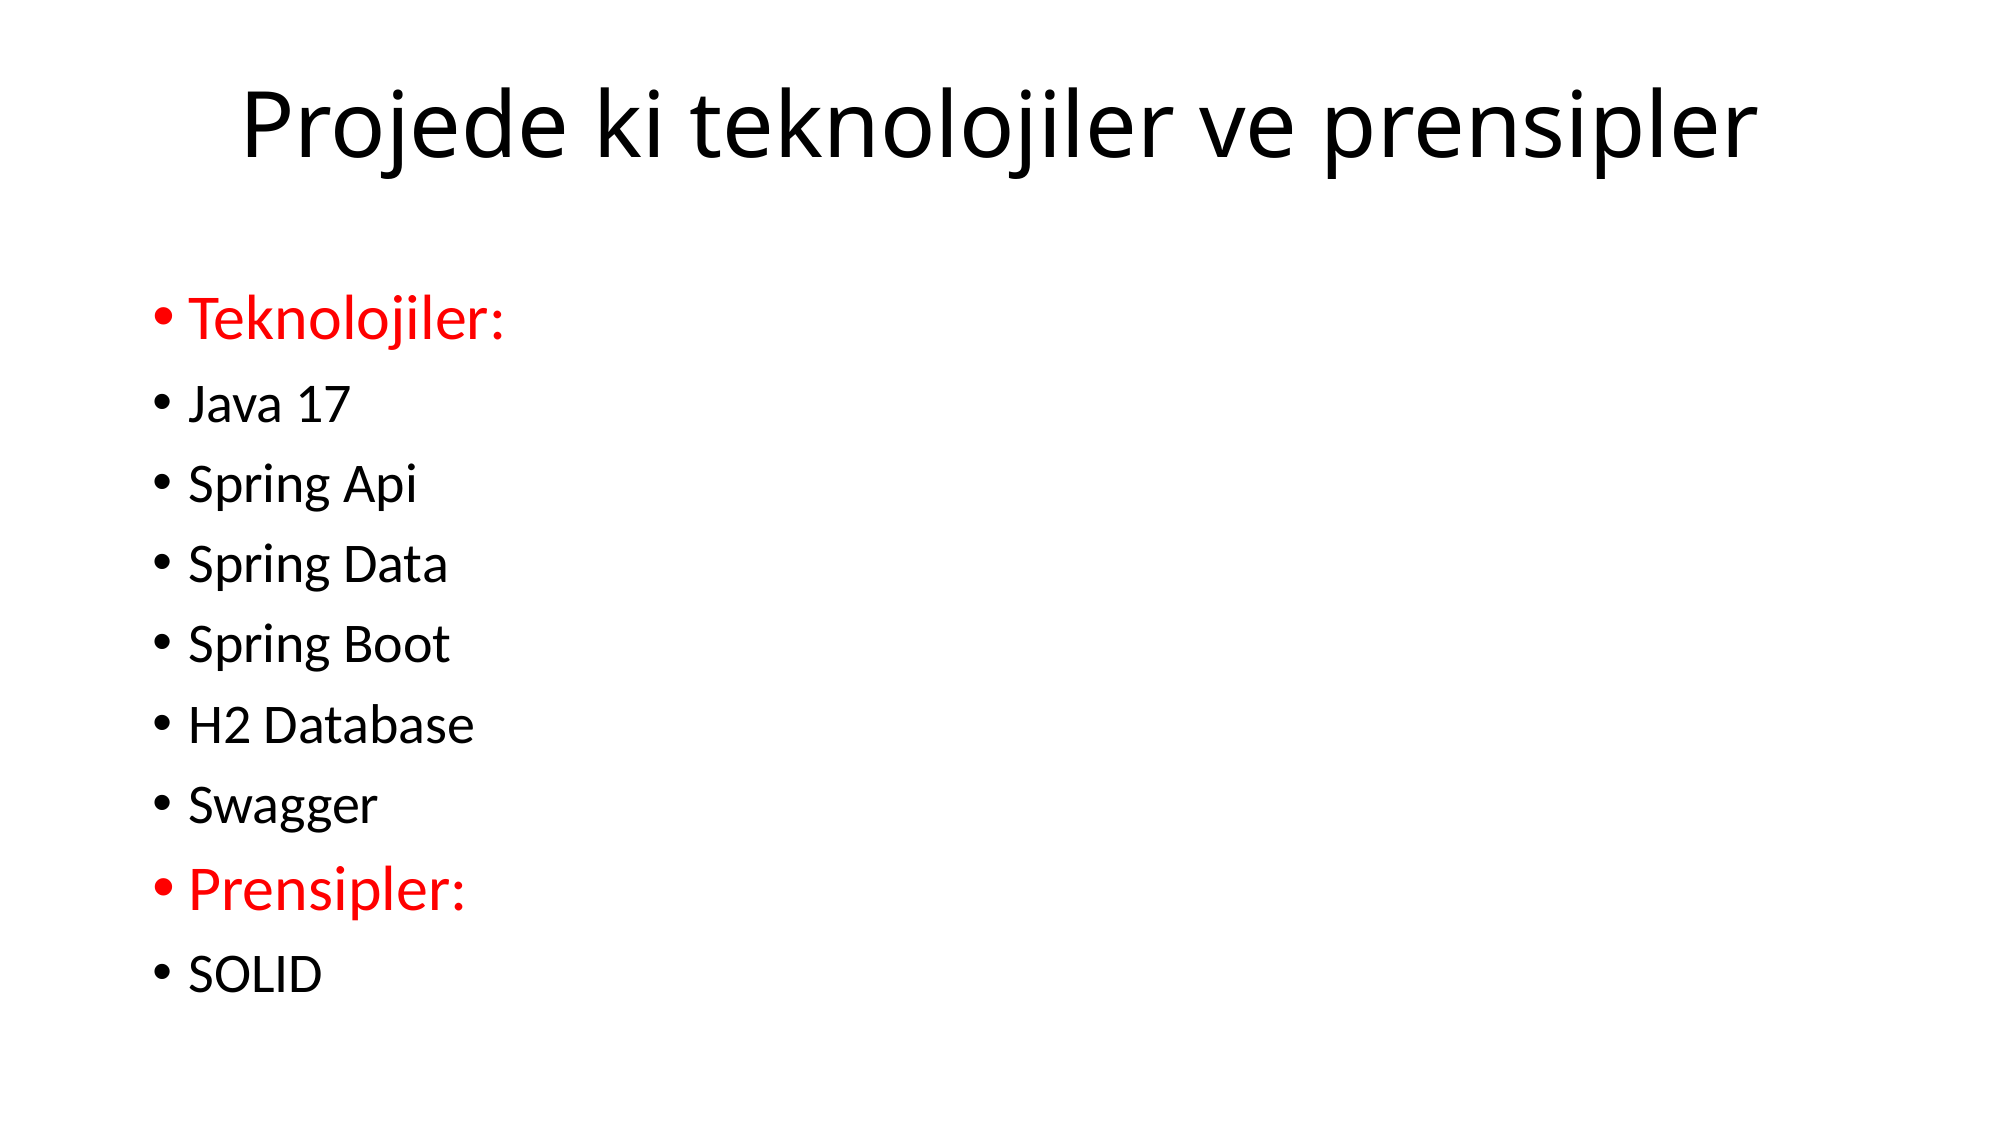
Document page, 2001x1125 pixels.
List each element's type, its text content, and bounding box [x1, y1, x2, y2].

title Projede ki teknolojiler ve prensipler [137, 59, 1863, 196]
list Teknolojiler: Java 17 Spring Api Spring Data Spring Boot H2 Database Swagger Prensipler: SOLID [137, 277, 1863, 1014]
